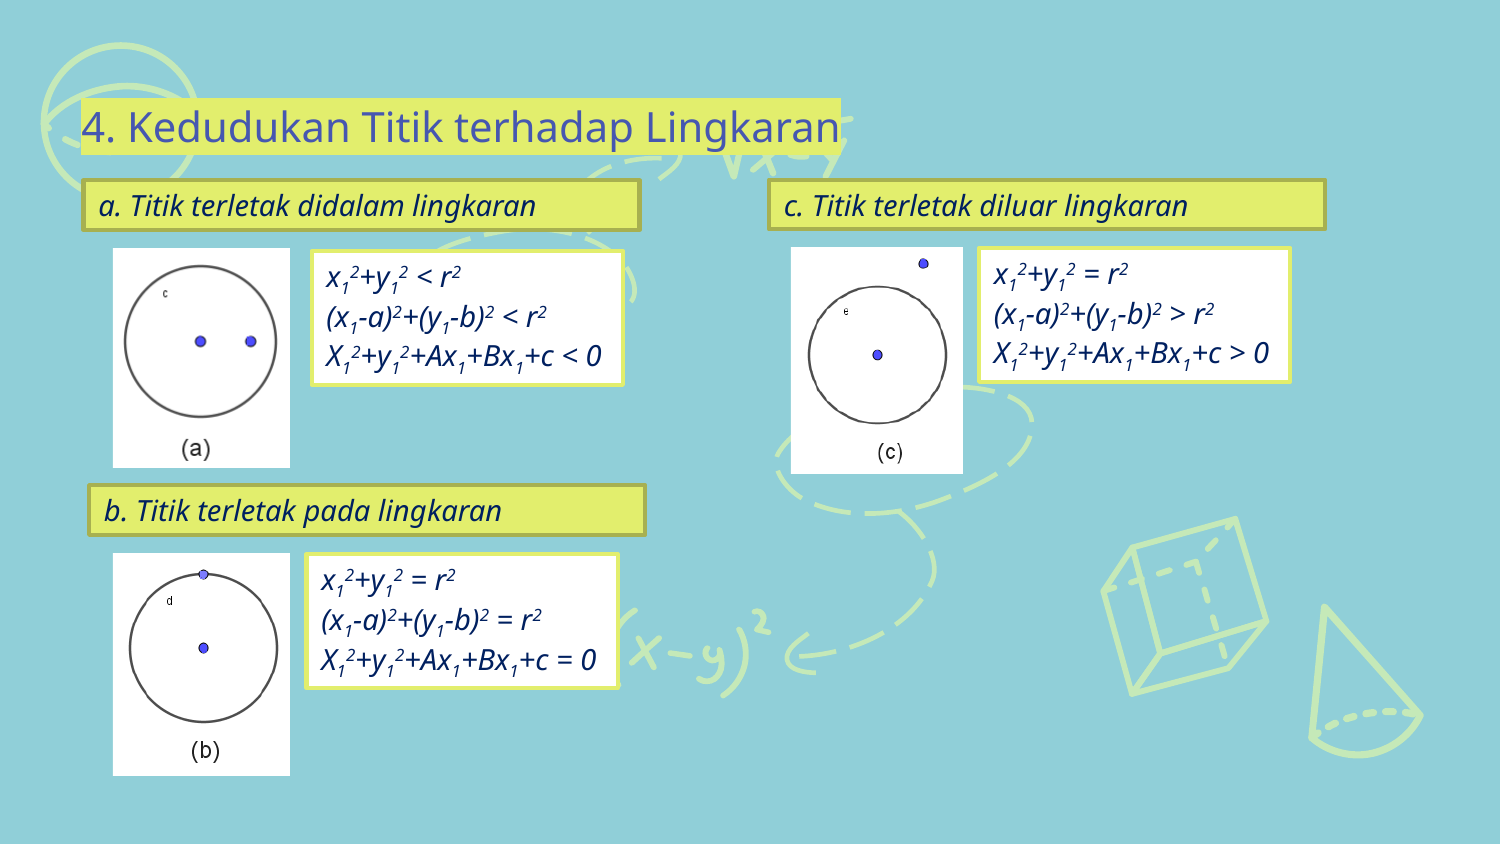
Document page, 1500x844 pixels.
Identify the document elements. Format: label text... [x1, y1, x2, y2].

text_box x12+y12 = r2 (x1-a)2+(y1-b)2 = r2 X12+y12+Ax1+Bx1+c = 0 [304, 552, 620, 690]
picture [112, 553, 291, 777]
text_box x12+y12 < r2 (x1-a)2+(y1-b)2 < r2 X12+y12+Ax1+Bx1+c < 0 [310, 249, 625, 387]
picture [112, 247, 291, 469]
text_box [705, 75, 865, 198]
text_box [760, 352, 1048, 673]
text_box x12+y12 = r2 (x1-a)2+(y1-b)2 > r2 X12+y12+Ax1+Bx1+c > 0 [977, 246, 1292, 384]
text_box a. Titik terletak didalam lingkaran [81, 178, 398, 232]
text_box 4. Kedudukan Titik terhadap Lingkaran [66, 42, 1384, 210]
text_box c. Titik terletak diluar lingkaran [767, 178, 1327, 231]
picture [790, 247, 964, 474]
text_box b. Titik terletak pada lingkaran [87, 483, 647, 537]
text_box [604, 607, 772, 699]
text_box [403, 139, 686, 353]
